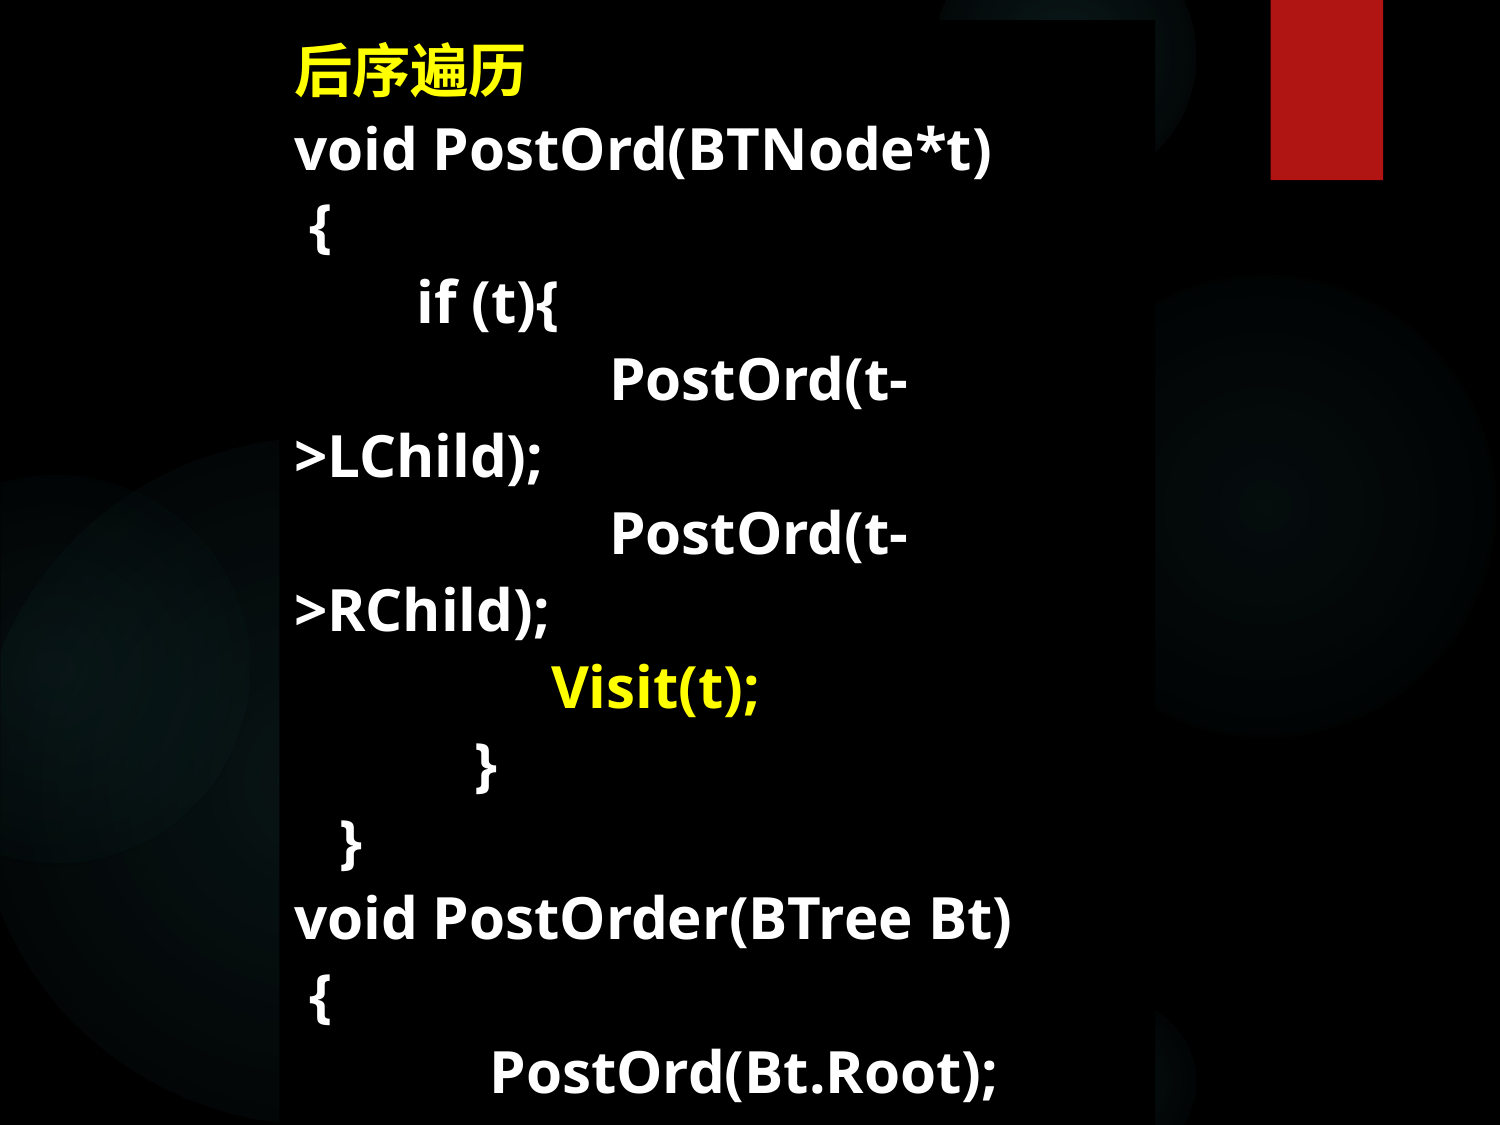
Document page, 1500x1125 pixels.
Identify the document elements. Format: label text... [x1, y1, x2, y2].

text_box 后序遍历 void PostOrd(BTNode*t) { if (t){ PostOrd(t->LChild); PostOrd(t->RChild); Visit(t); } } void PostOrder(BTree Bt) { PostOrd(Bt.Root); } [279, 20, 1156, 1125]
